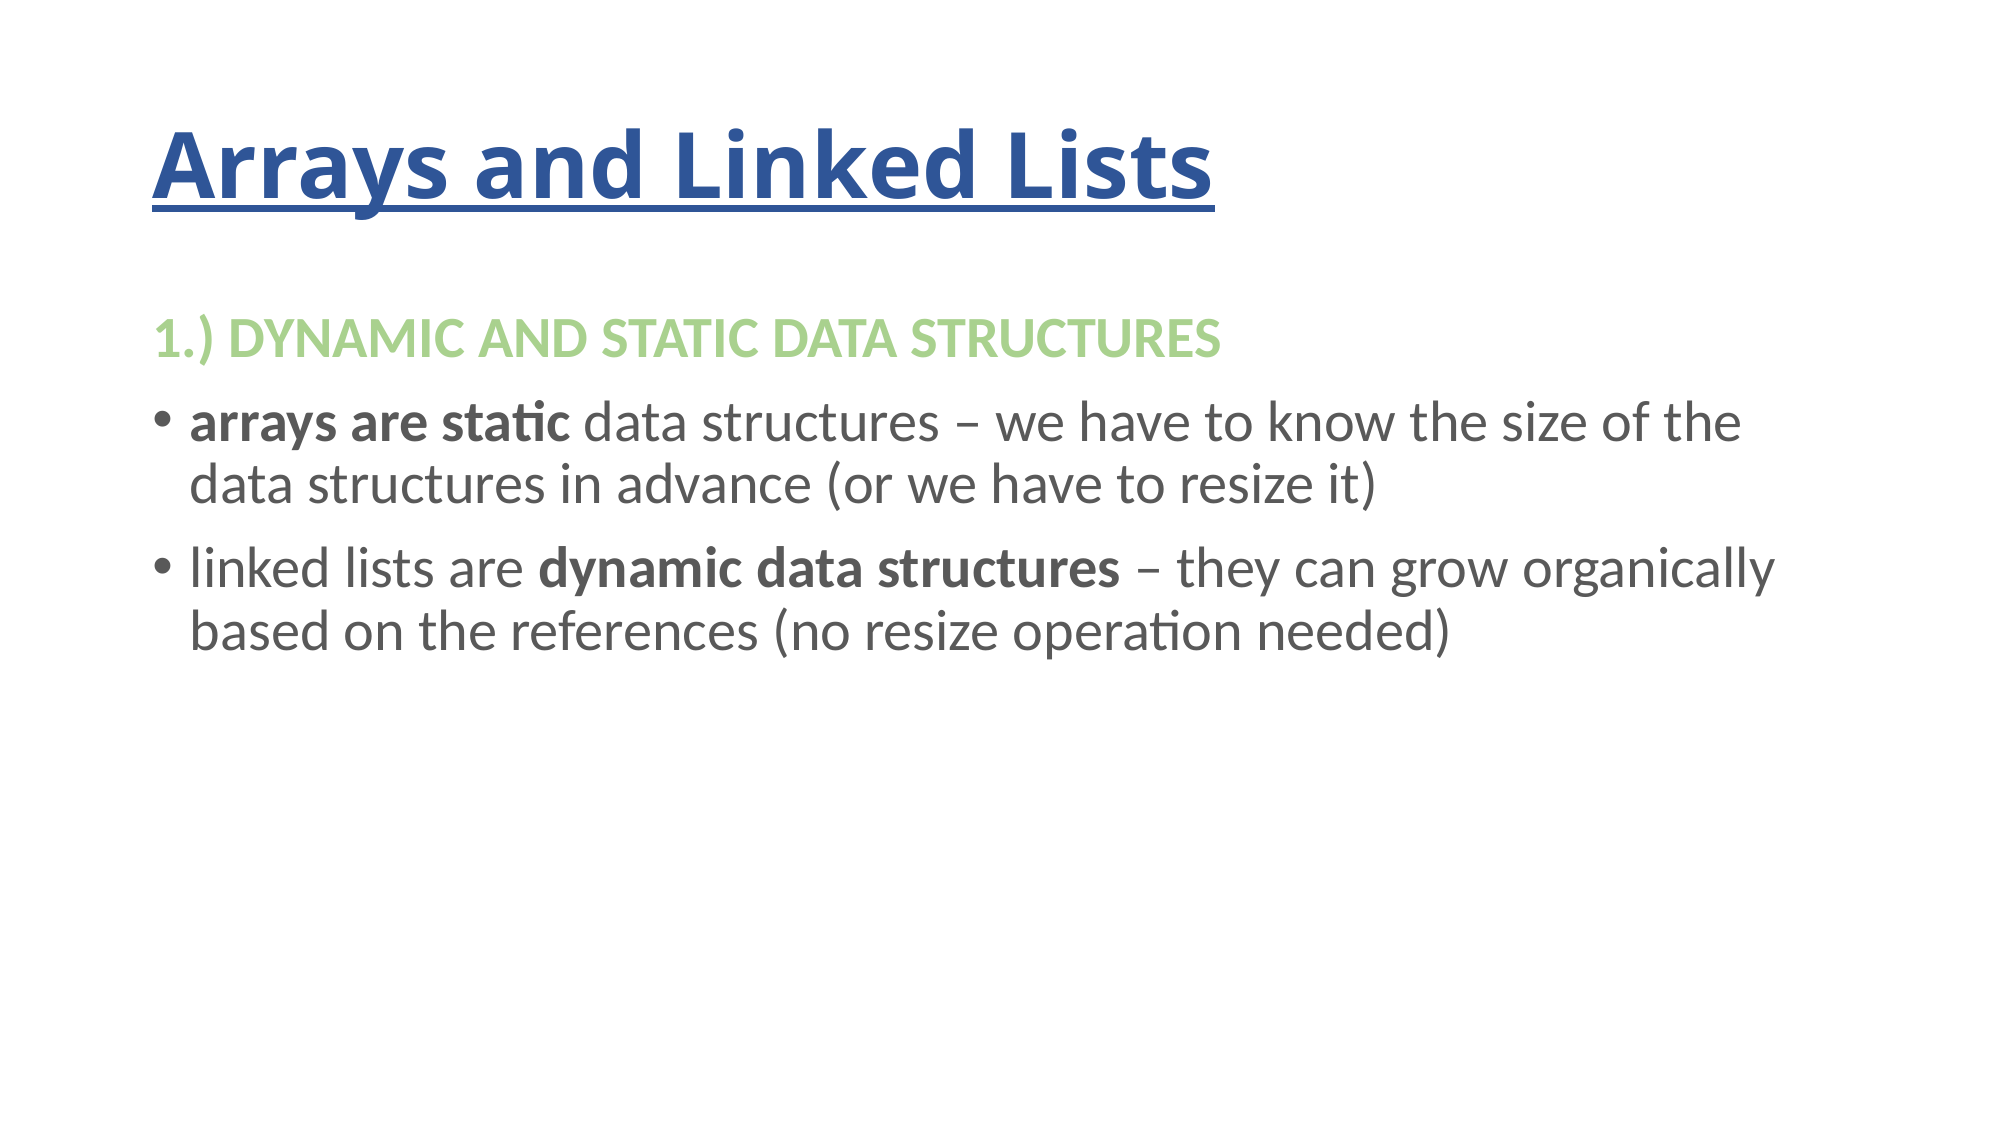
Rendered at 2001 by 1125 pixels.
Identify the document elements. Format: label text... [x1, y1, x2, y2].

list 1.) DYNAMIC AND STATIC DATA STRUCTURES arrays are static data structures – we have to know the size of the data structures in advance (or we have to resize it) linked lists are dynamic data structures – they can grow organically based on the references (no resize operation needed) [137, 299, 1863, 1007]
title Arrays and Linked Lists [137, 59, 1863, 278]
